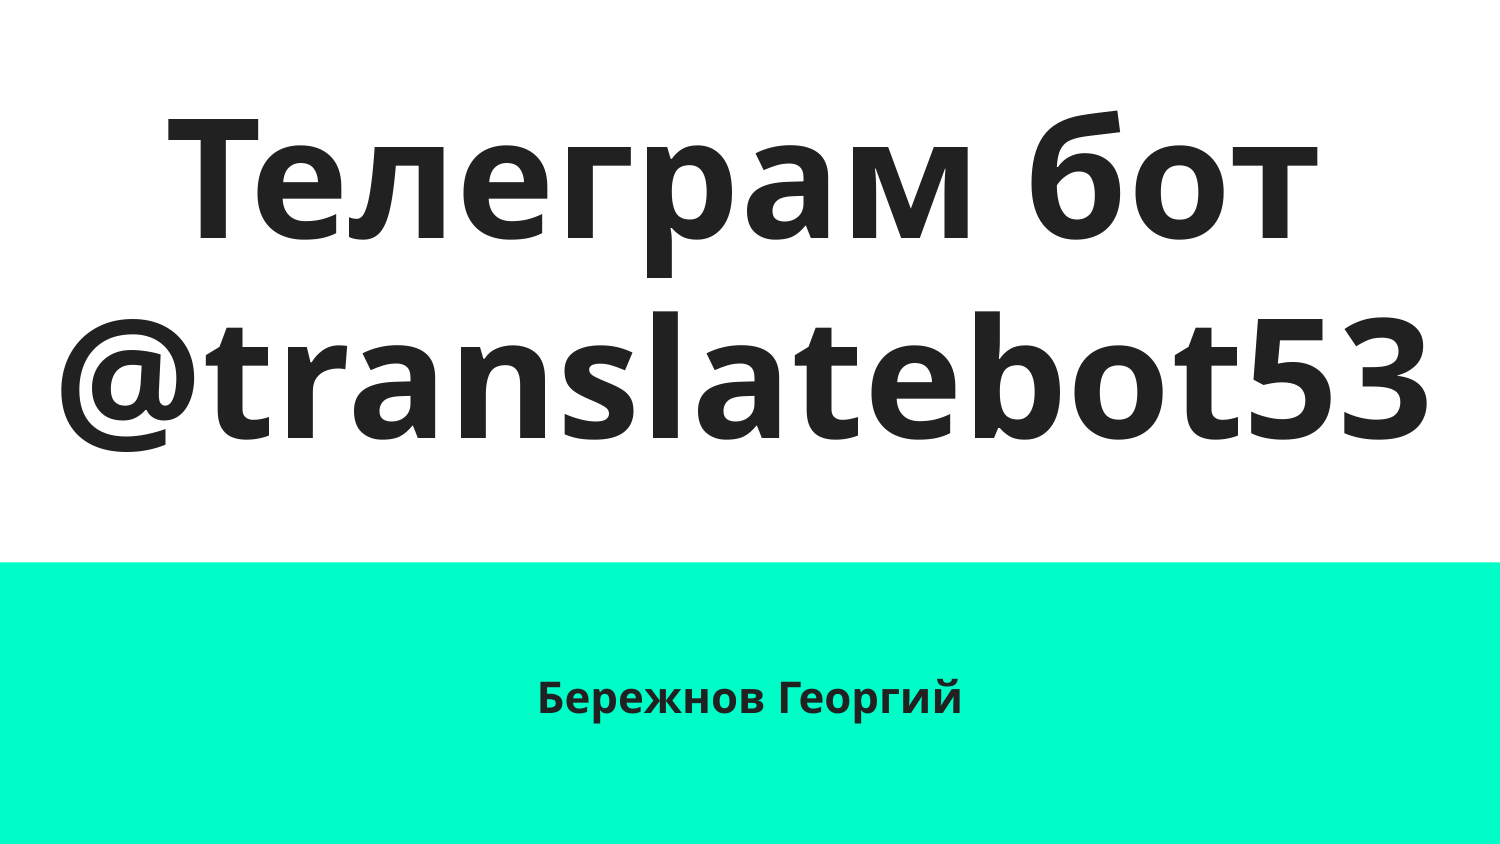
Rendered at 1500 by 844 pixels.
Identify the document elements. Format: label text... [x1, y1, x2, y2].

subtitle Бережнов Георгий [51, 638, 1449, 755]
title Телеграм бот @translatebot53 [0, 37, 1500, 506]
